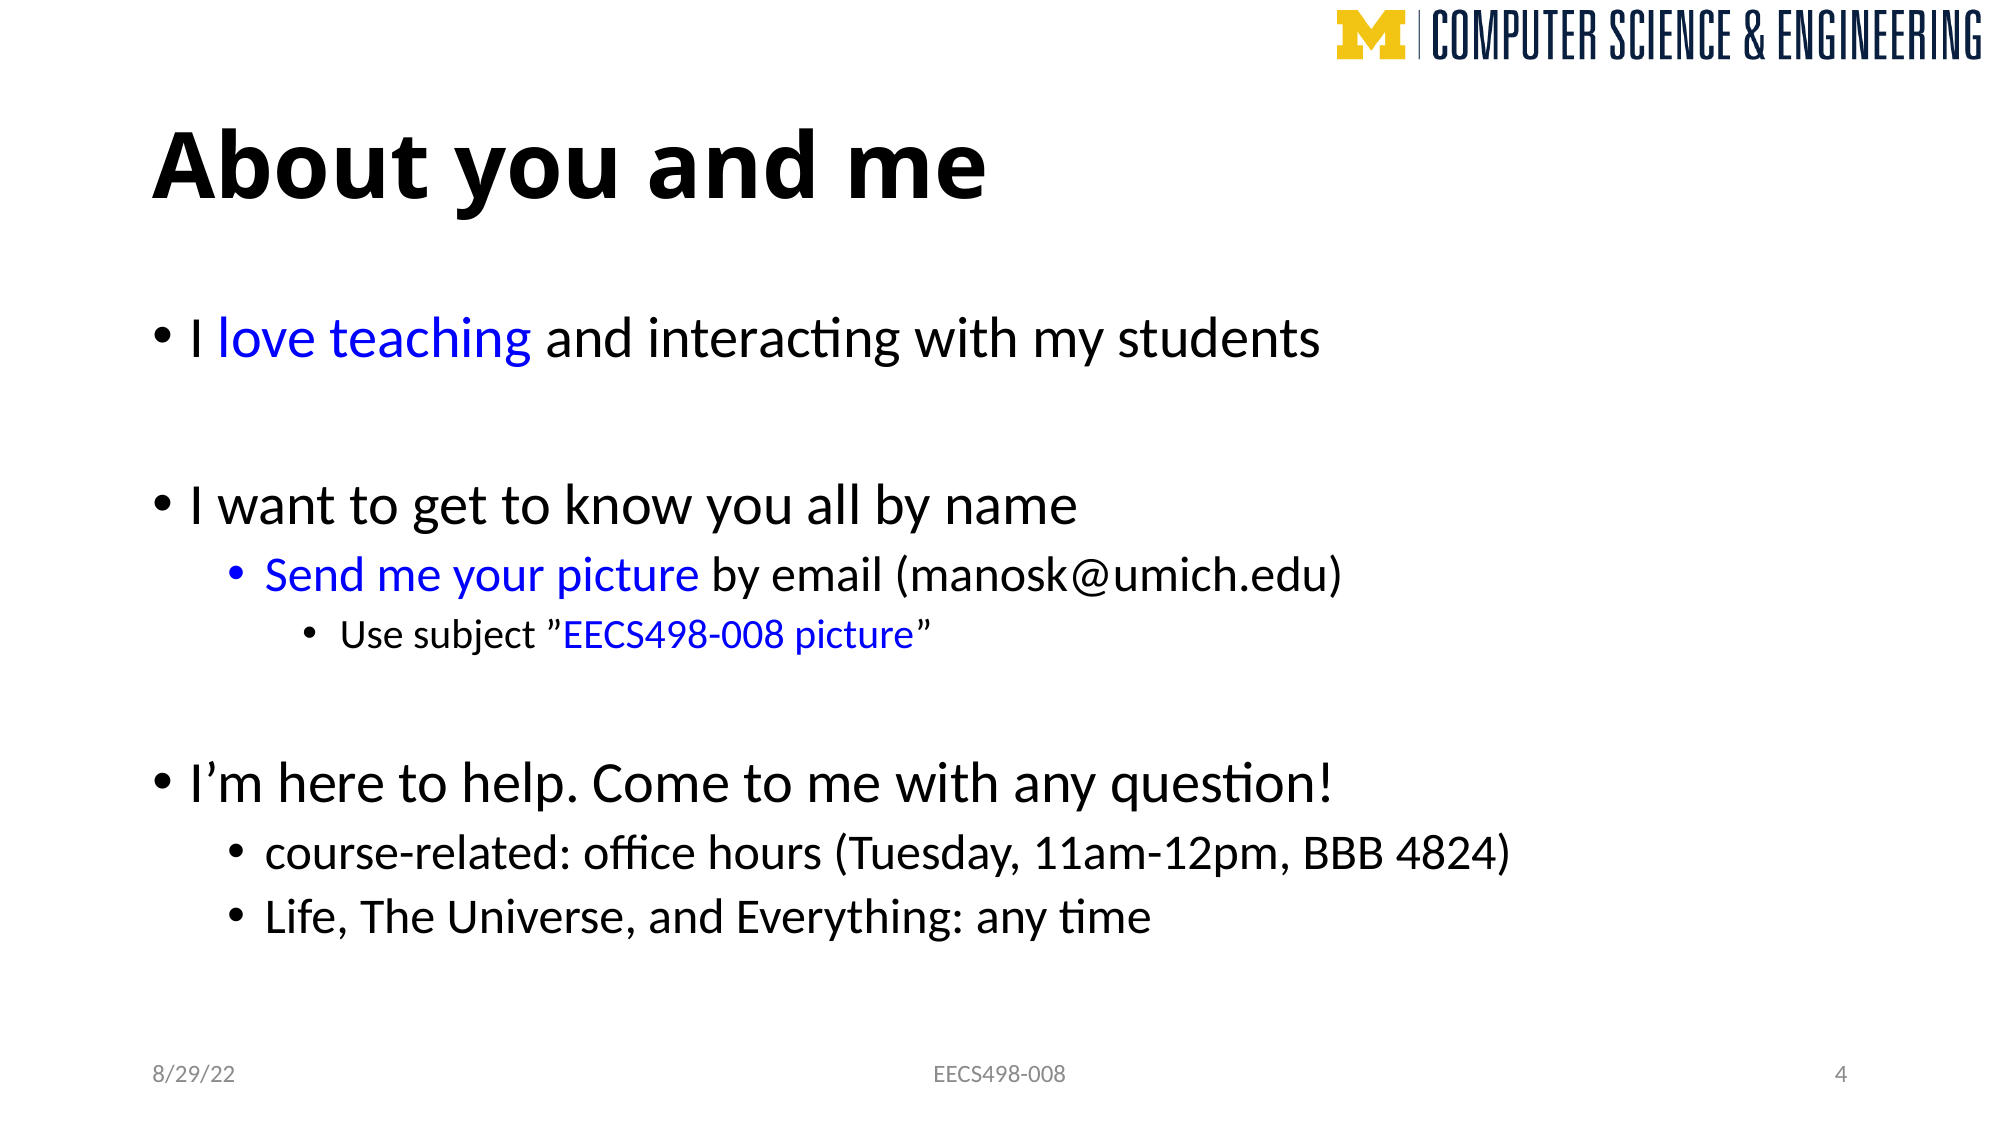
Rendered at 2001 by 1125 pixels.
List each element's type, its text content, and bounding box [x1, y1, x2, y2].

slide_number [137, 1042, 588, 1103]
slide_number 4 [1412, 1042, 1863, 1103]
footer EECS498-008 [662, 1042, 1338, 1103]
title About you and me [137, 59, 1863, 278]
picture [1337, 9, 1981, 60]
list I love teaching and interacting with my students I want to get to know you all by name Send me your picture by email (manosk@umich.edu) Use subject ”EECS498-008 picture” I’m here to help. Come to me with any question! course-related: office hours (Tuesday, 11am-12pm, BBB 4824) Life, The Universe, and Everything: any time [137, 299, 1863, 1014]
